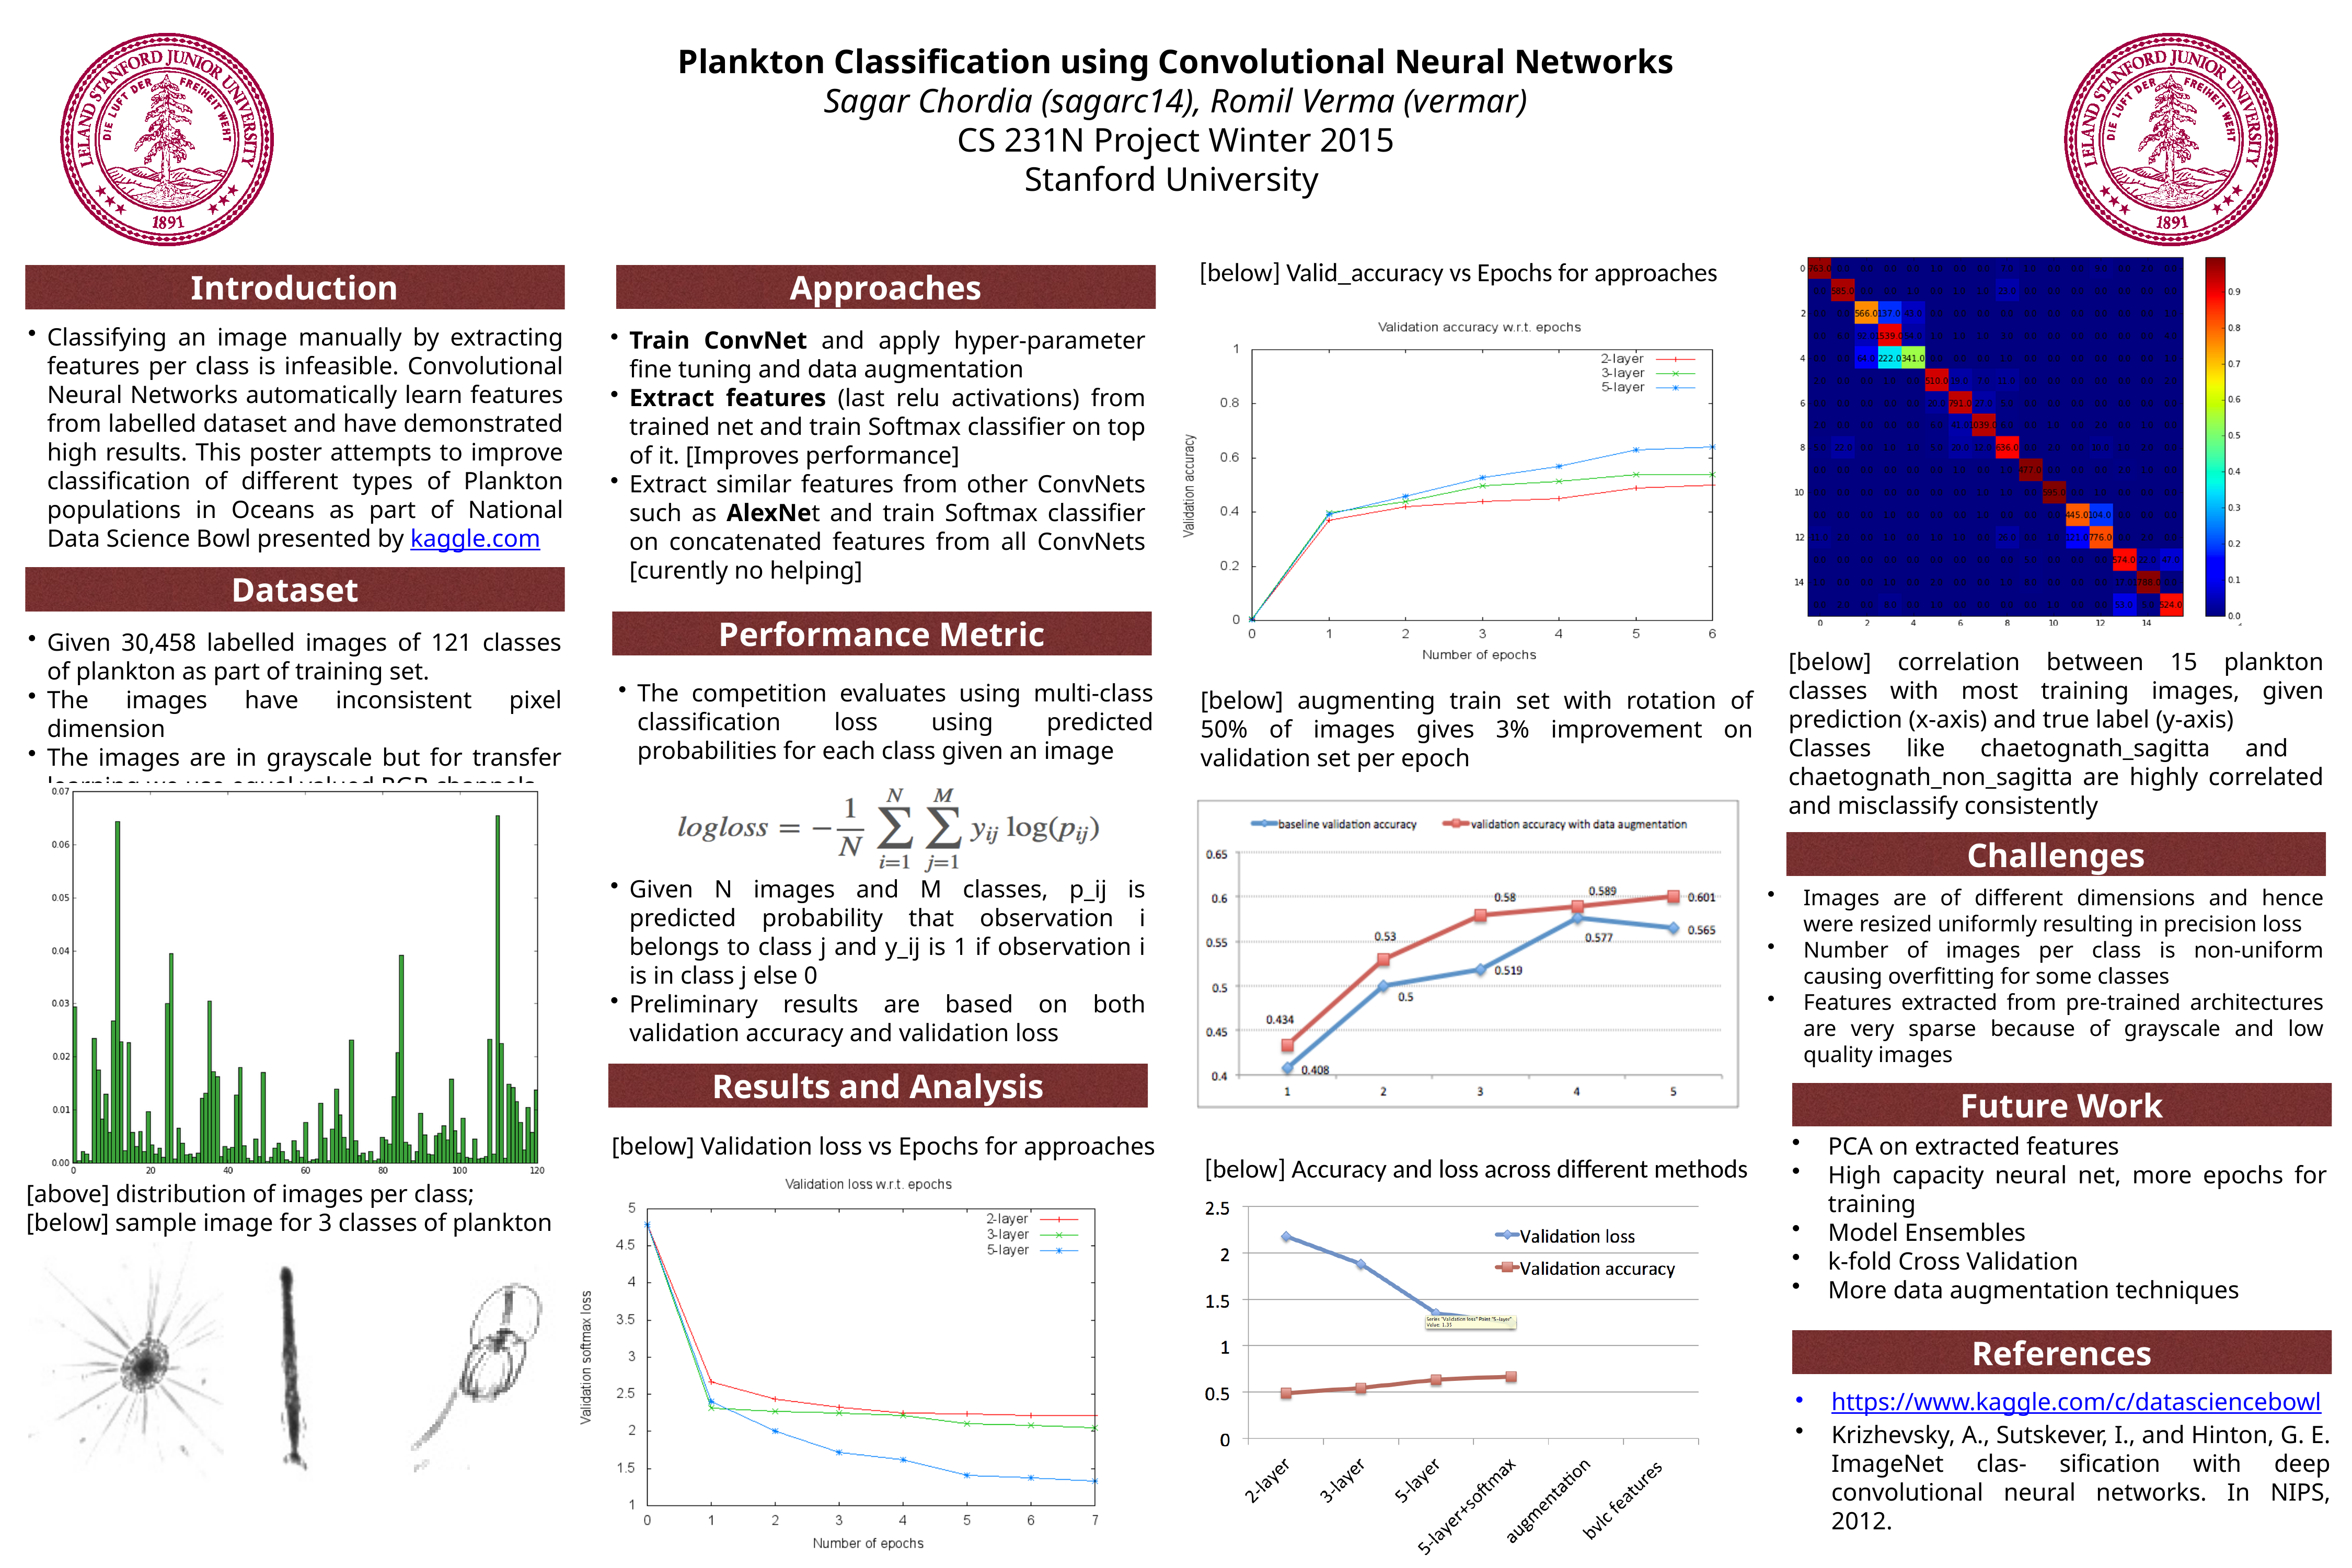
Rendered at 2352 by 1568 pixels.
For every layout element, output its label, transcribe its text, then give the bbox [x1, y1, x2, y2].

text_box The competition evaluates using multi-class classification loss using predicted probabilities for each class given an image [616, 676, 1156, 766]
picture [1178, 307, 1739, 666]
text_box Introduction [25, 265, 565, 309]
text_box Performance Metric [612, 612, 1152, 655]
text_box Plankton Classification using Convolutional Neural Networks Sagar Chordia (sagarc14), Romil Verma (vermar) CS 231N Project Winter 2015 Stanford University [366, 30, 1986, 200]
picture [52, 30, 296, 252]
text_box [below] augmenting train set with rotation of 50% of images gives 3% improvement on validation set per epoch [1198, 683, 1756, 774]
text_box Approaches [616, 265, 1156, 309]
picture [1196, 1192, 1720, 1555]
text_box Train ConvNet and apply hyper-parameter fine tuning and data augmentation Extract features (last relu activations) from trained net and train Softmax classifier on top of it. [Improves performance] Extract similar features from other ConvNets such as AlexNet and train Softmax classifier on concatenated features from all ConvNets [curently no helping] [608, 323, 1148, 560]
text_box https://www.kaggle.com/c/datasciencebowl Krizhevsky, A., Sutskever, I., and Hinton, G. E. ImageNet clas- sification with deep convolutional neural networks. In NIPS, 2012. [1793, 1384, 2333, 1537]
picture [1196, 800, 1739, 1109]
text_box Dataset [25, 567, 565, 612]
picture [1794, 30, 2301, 626]
text_box [below] correlation between 15 plankton classes with most training images, given prediction (x-axis) and true label (y-axis) Classes like chaetognath_sagitta and chaetognath_non_sagitta are highly correlated and misclassify consistently [1786, 644, 2326, 821]
text_box Results and Analysis [608, 1064, 1148, 1108]
text_box Classifying an image manually by extracting features per class is infeasible. Convolutional Neural Networks automatically learn features from labelled dataset and have demonstrated high results. This poster attempts to improve classification of different types of Plankton populations in Oceans as part of National Data Science Bowl presented by kaggle.com [26, 319, 566, 557]
text_box Future Work [1792, 1083, 2332, 1126]
text_box [below] Valid_accuracy vs Epochs for approaches [1197, 252, 1739, 289]
text_box PCA on extracted features High capacity neural net, more epochs for training Model Ensembles k-fold Cross Validation More data augmentation techniques [1790, 1128, 2330, 1306]
text_box Given N images and M classes, p_ij is predicted probability that observation i belongs to class j and y_ij is 1 if observation i is in class j else 0 Preliminary results are based on both validation accuracy and validation loss [608, 872, 1148, 1048]
picture [33, 782, 557, 1175]
text_box Given 30,458 labelled images of 121 classes of plankton as part of training set. The images have inconsistent pixel dimension The images are in grayscale but for transfer learning we use equal valued RGB channels. [26, 625, 564, 805]
text_box Challenges [1786, 832, 2326, 876]
text_box Images are of different dimensions and hence were resized uniformly resulting in precision loss Number of images per class is non-uniform causing overfitting for some classes Features extracted from pre-trained architectures are very sparse because of grayscale and low quality images [1765, 881, 2326, 1069]
text_box References [1792, 1330, 2332, 1374]
text_box [below] Validation loss vs Epochs for approaches [609, 1128, 1170, 1162]
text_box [28, 1241, 564, 1489]
picture [575, 1161, 1121, 1555]
text_box [above] distribution of images per class; [below] sample image for 3 classes of plankton [24, 1176, 573, 1242]
picture [665, 775, 1101, 877]
text_box [below] Accuracy and loss across different methods [1202, 1149, 1751, 1186]
